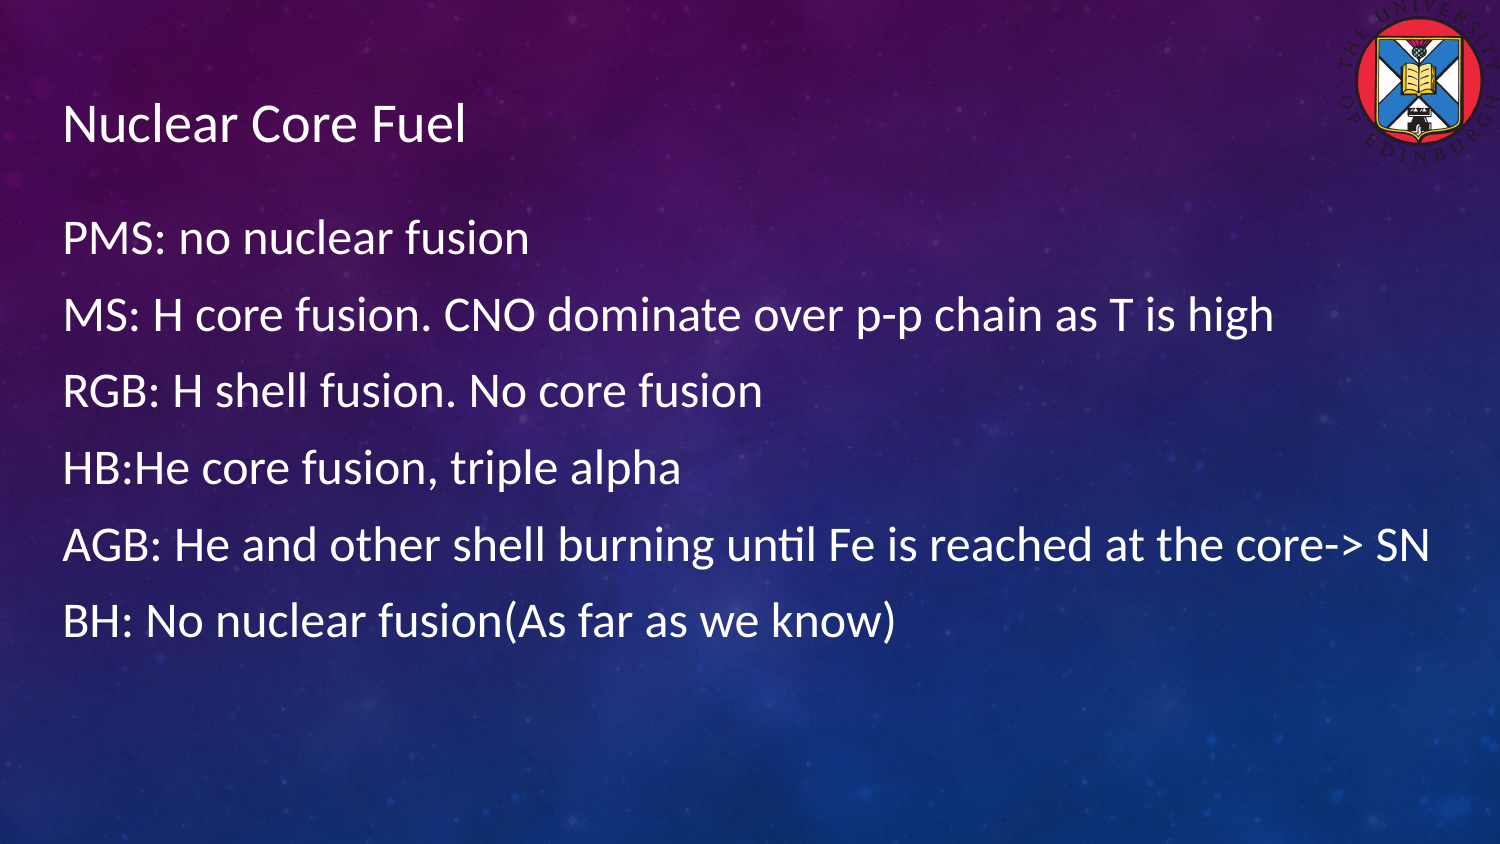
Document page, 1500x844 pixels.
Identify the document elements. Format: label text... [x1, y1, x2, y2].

list PMS: no nuclear fusion MS: H core fusion. CNO dominate over p-p chain as T is high RGB: H shell fusion. No core fusion HB:He core fusion, triple alpha AGB: He and other shell burning until Fe is reached at the core-> SN BH: No nuclear fusion(As far as we know) [51, 189, 1449, 750]
title Nuclear Core Fuel [51, 72, 1334, 167]
picture [0, 0, 1500, 844]
